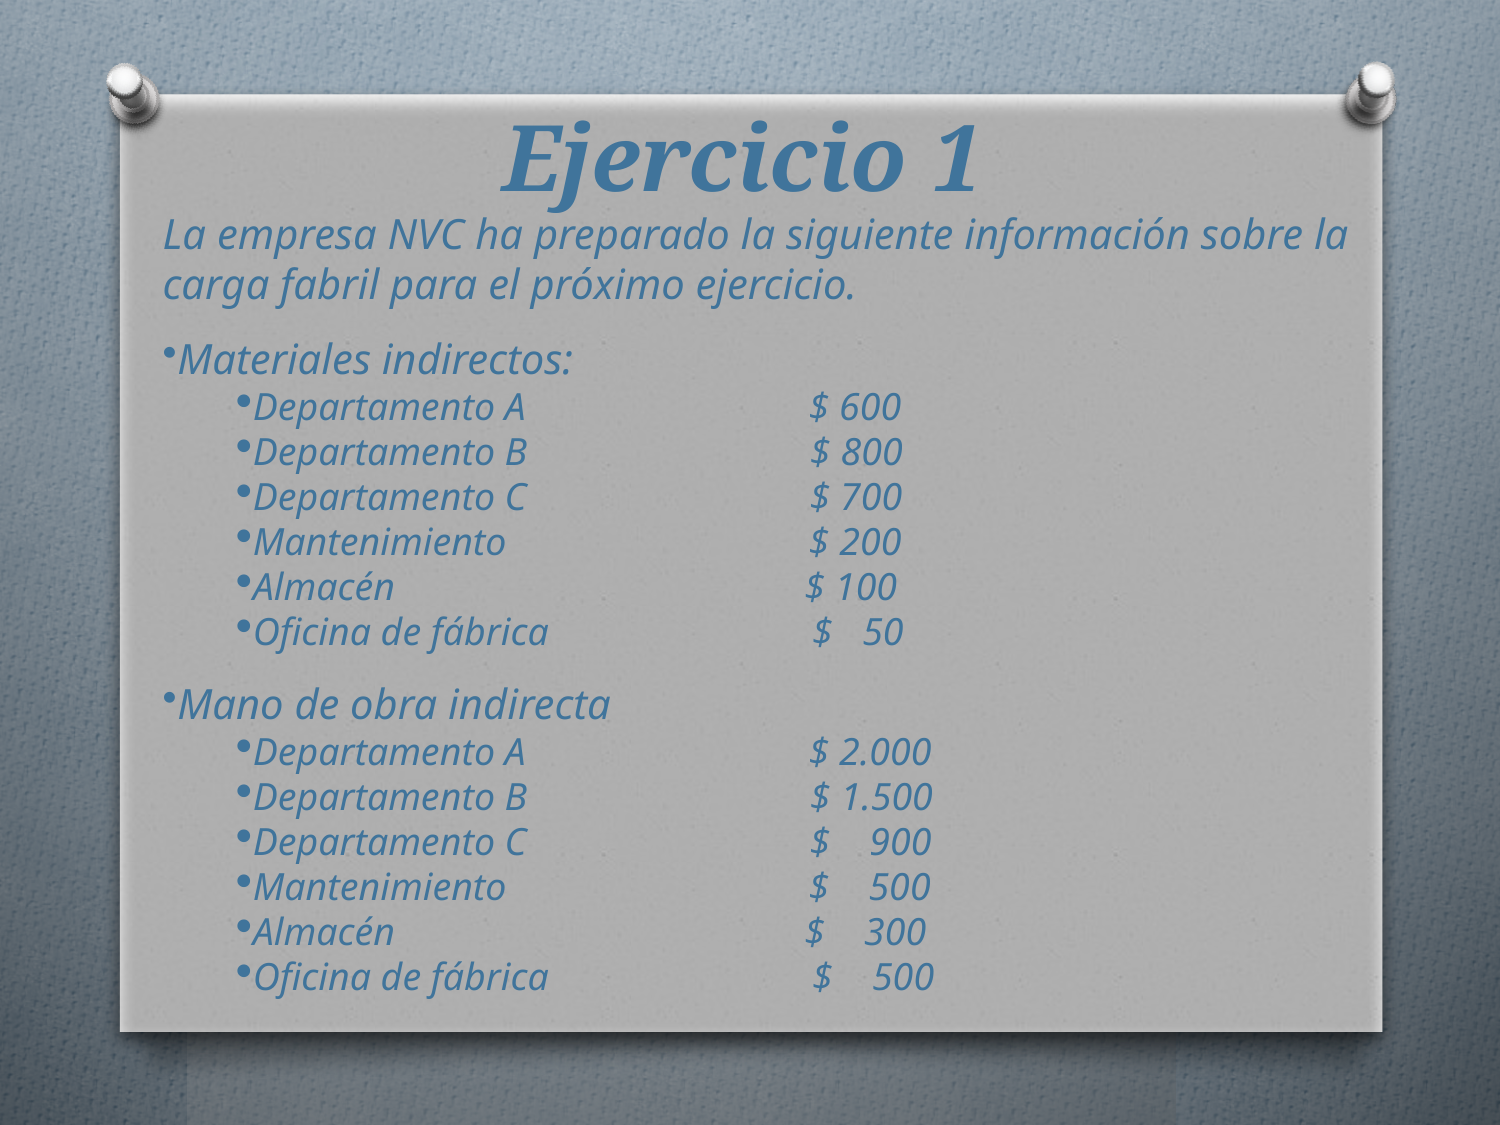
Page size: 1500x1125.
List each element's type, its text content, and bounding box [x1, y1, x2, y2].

picture [1317, 35, 1439, 156]
text_box La empresa NVC ha preparado la siguiente información sobre la carga fabril para el próximo ejercicio. Materiales indirectos: Departamento A $ 600 Departamento B $ 800 Departamento C $ 700 Mantenimiento $ 200 Almacén $ 100 Oficina de fábrica $ 50 Mano de obra indirecta Departamento A $ 2.000 Departamento B $ 1.500 Departamento C $ 900 Mantenimiento $ 500 Almacén $ 300 Oficina de fábrica $ 500 [147, 200, 1365, 1056]
picture [75, 29, 198, 153]
title Ejercicio 1 [171, 78, 1314, 200]
